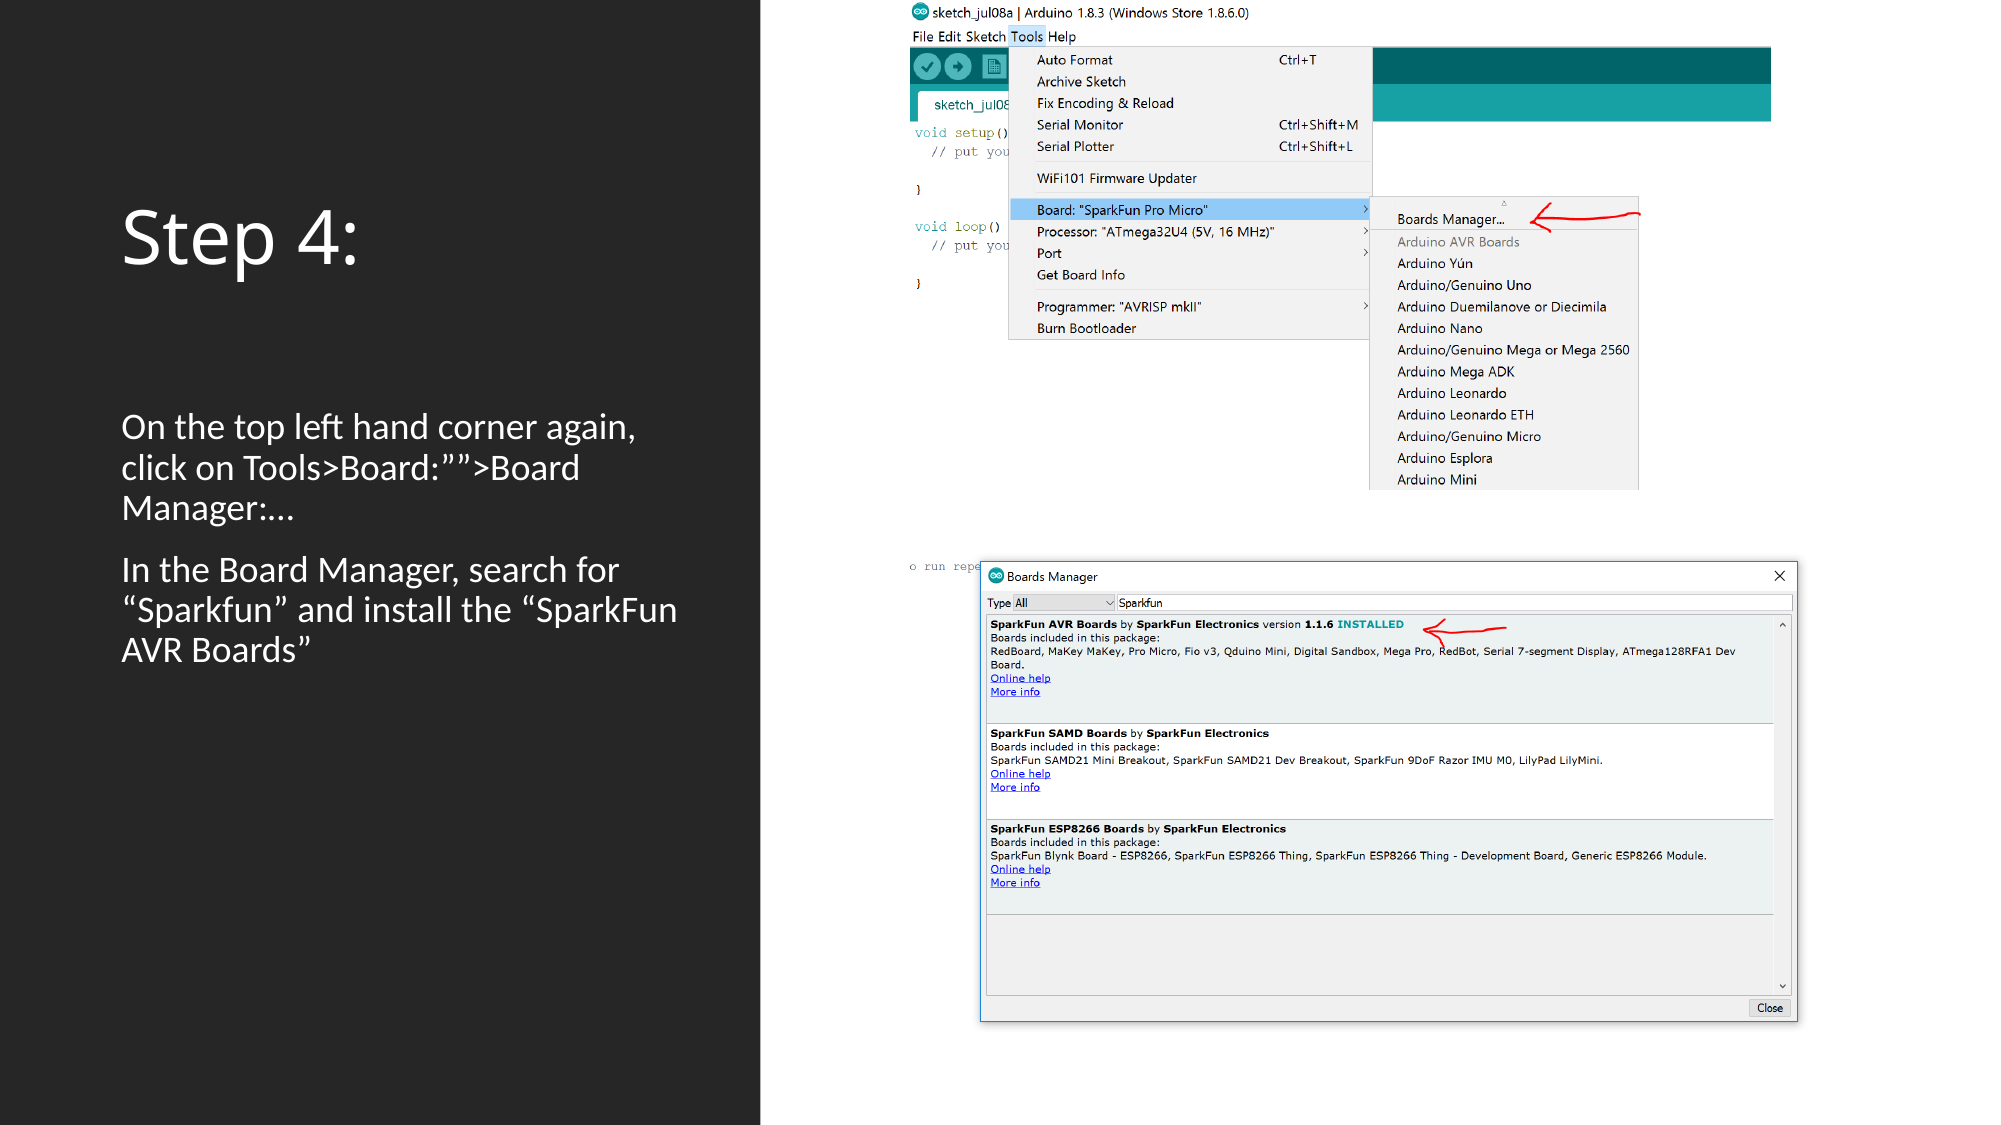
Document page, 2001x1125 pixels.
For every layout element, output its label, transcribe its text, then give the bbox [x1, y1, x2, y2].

picture [910, 0, 1921, 1076]
text_box [0, 0, 761, 1125]
title Step 4: [106, 103, 708, 379]
list On the top left hand corner again, click on Tools>Board:””>Board Manager:… In the Board Manager, search for “Sparkfun” and install the “SparkFun AVR Boards” [106, 399, 708, 1020]
